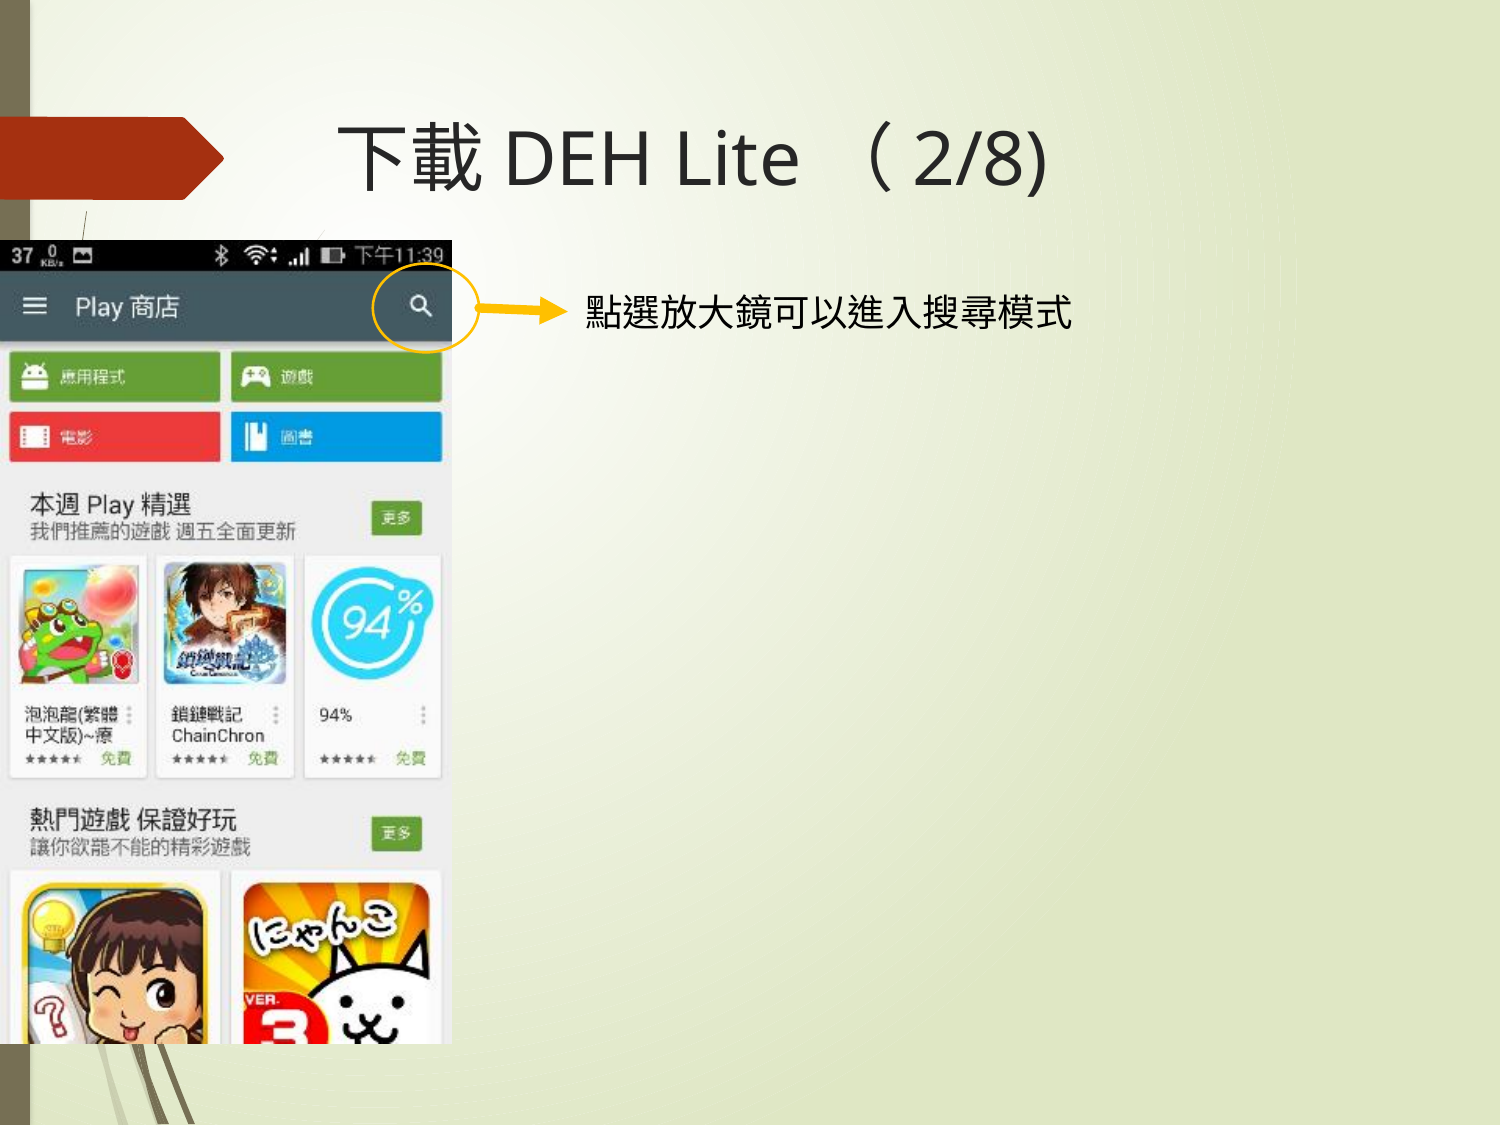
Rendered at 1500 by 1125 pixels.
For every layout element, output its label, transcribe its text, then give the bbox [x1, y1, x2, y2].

title 下載DEH Lite（2/8) [319, 102, 1400, 313]
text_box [372, 263, 569, 353]
text_box 點選放大鏡可以進入搜尋模式 [572, 281, 1088, 341]
picture [0, 240, 452, 1044]
